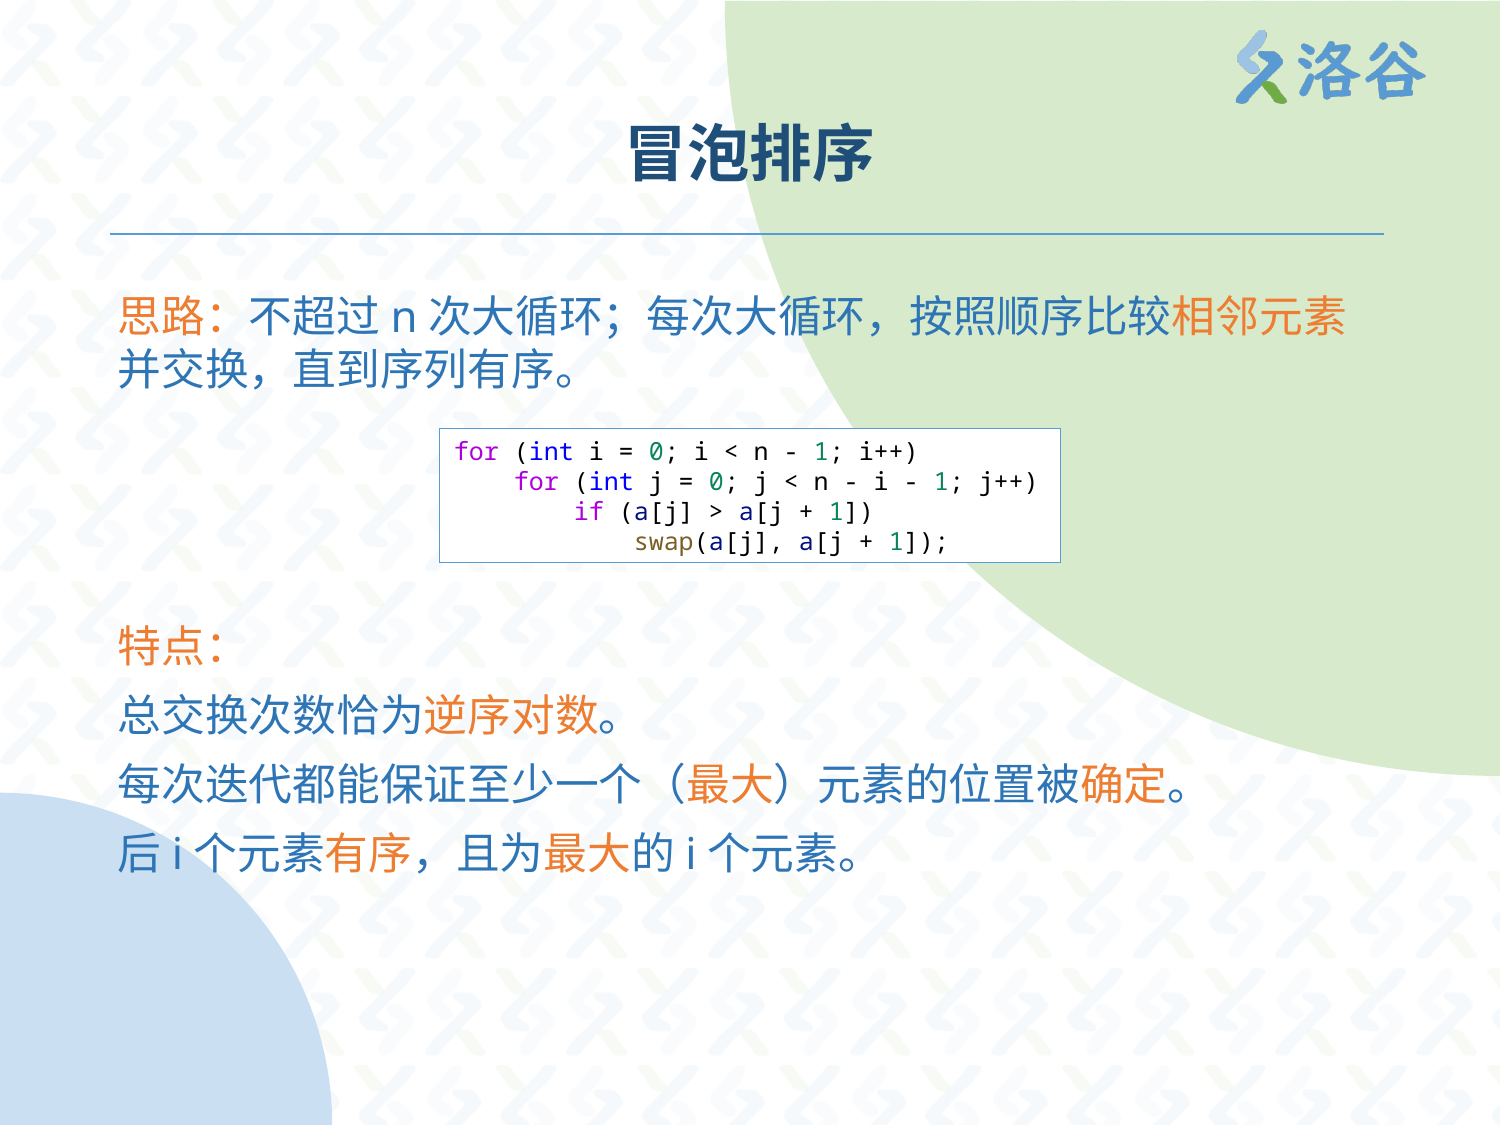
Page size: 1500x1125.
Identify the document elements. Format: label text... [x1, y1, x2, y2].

picture [1235, 26, 1427, 108]
text_box for (int i = 0; i < n - 1; i++) for (int j = 0; j < n - i - 1; j++) if (a[j] > a[j + 1]) swap(a[j], a[j + 1]); [439, 428, 1061, 563]
title 冒泡排序 [102, 77, 1397, 198]
list 思路：不超过n次大循环；每次大循环，按照顺序比较相邻元素并交换，直到序列有序。 特点： 总交换次数恰为逆序对数。 每次迭代都能保证至少一个（最大）元素的位置被确定。 后i个元素有序，且为最大的i个元素。 [102, 281, 1397, 1016]
